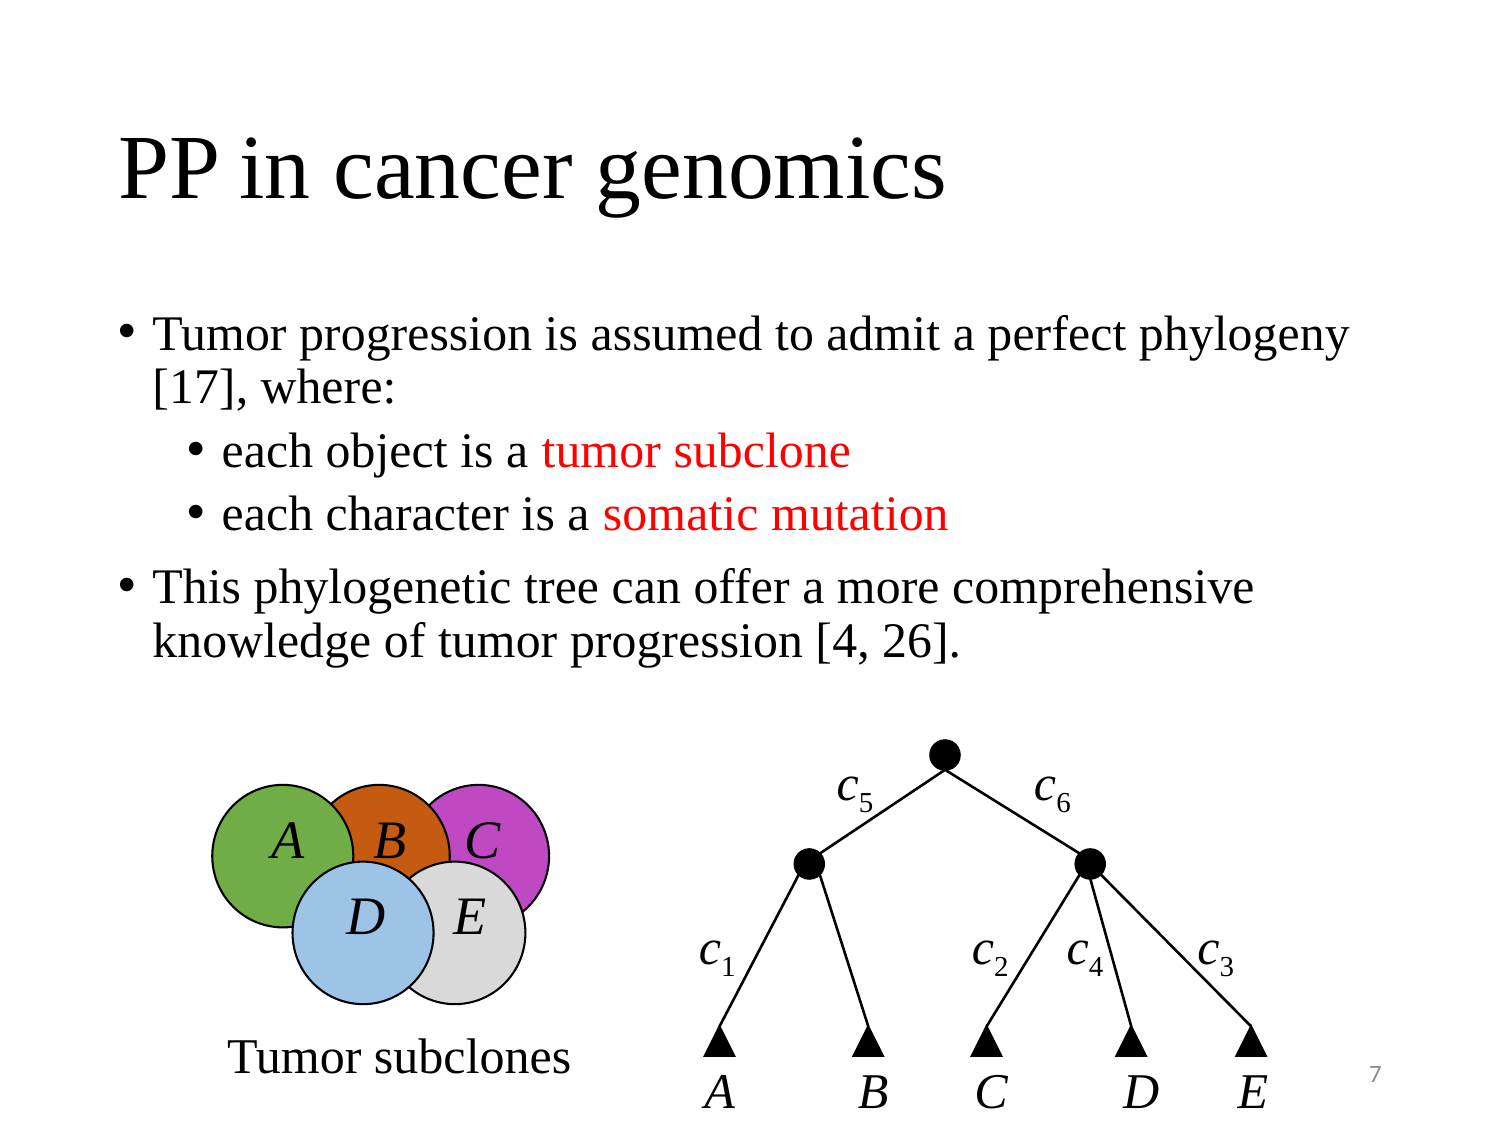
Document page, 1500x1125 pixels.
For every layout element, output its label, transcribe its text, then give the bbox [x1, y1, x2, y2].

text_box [682, 740, 1284, 1125]
text_box Tumor subclones [212, 1015, 587, 1091]
list Tumor progression is assumed to admit a perfect phylogeny [17], where: each object is a tumor subclone each character is a somatic mutation This phylogenetic tree can offer a more comprehensive knowledge of tumor progression [4, 26]. [103, 299, 1463, 678]
title PP in cancer genomics [103, 59, 1397, 278]
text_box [212, 784, 550, 1005]
slide_number 7 [1284, 1042, 1397, 1103]
